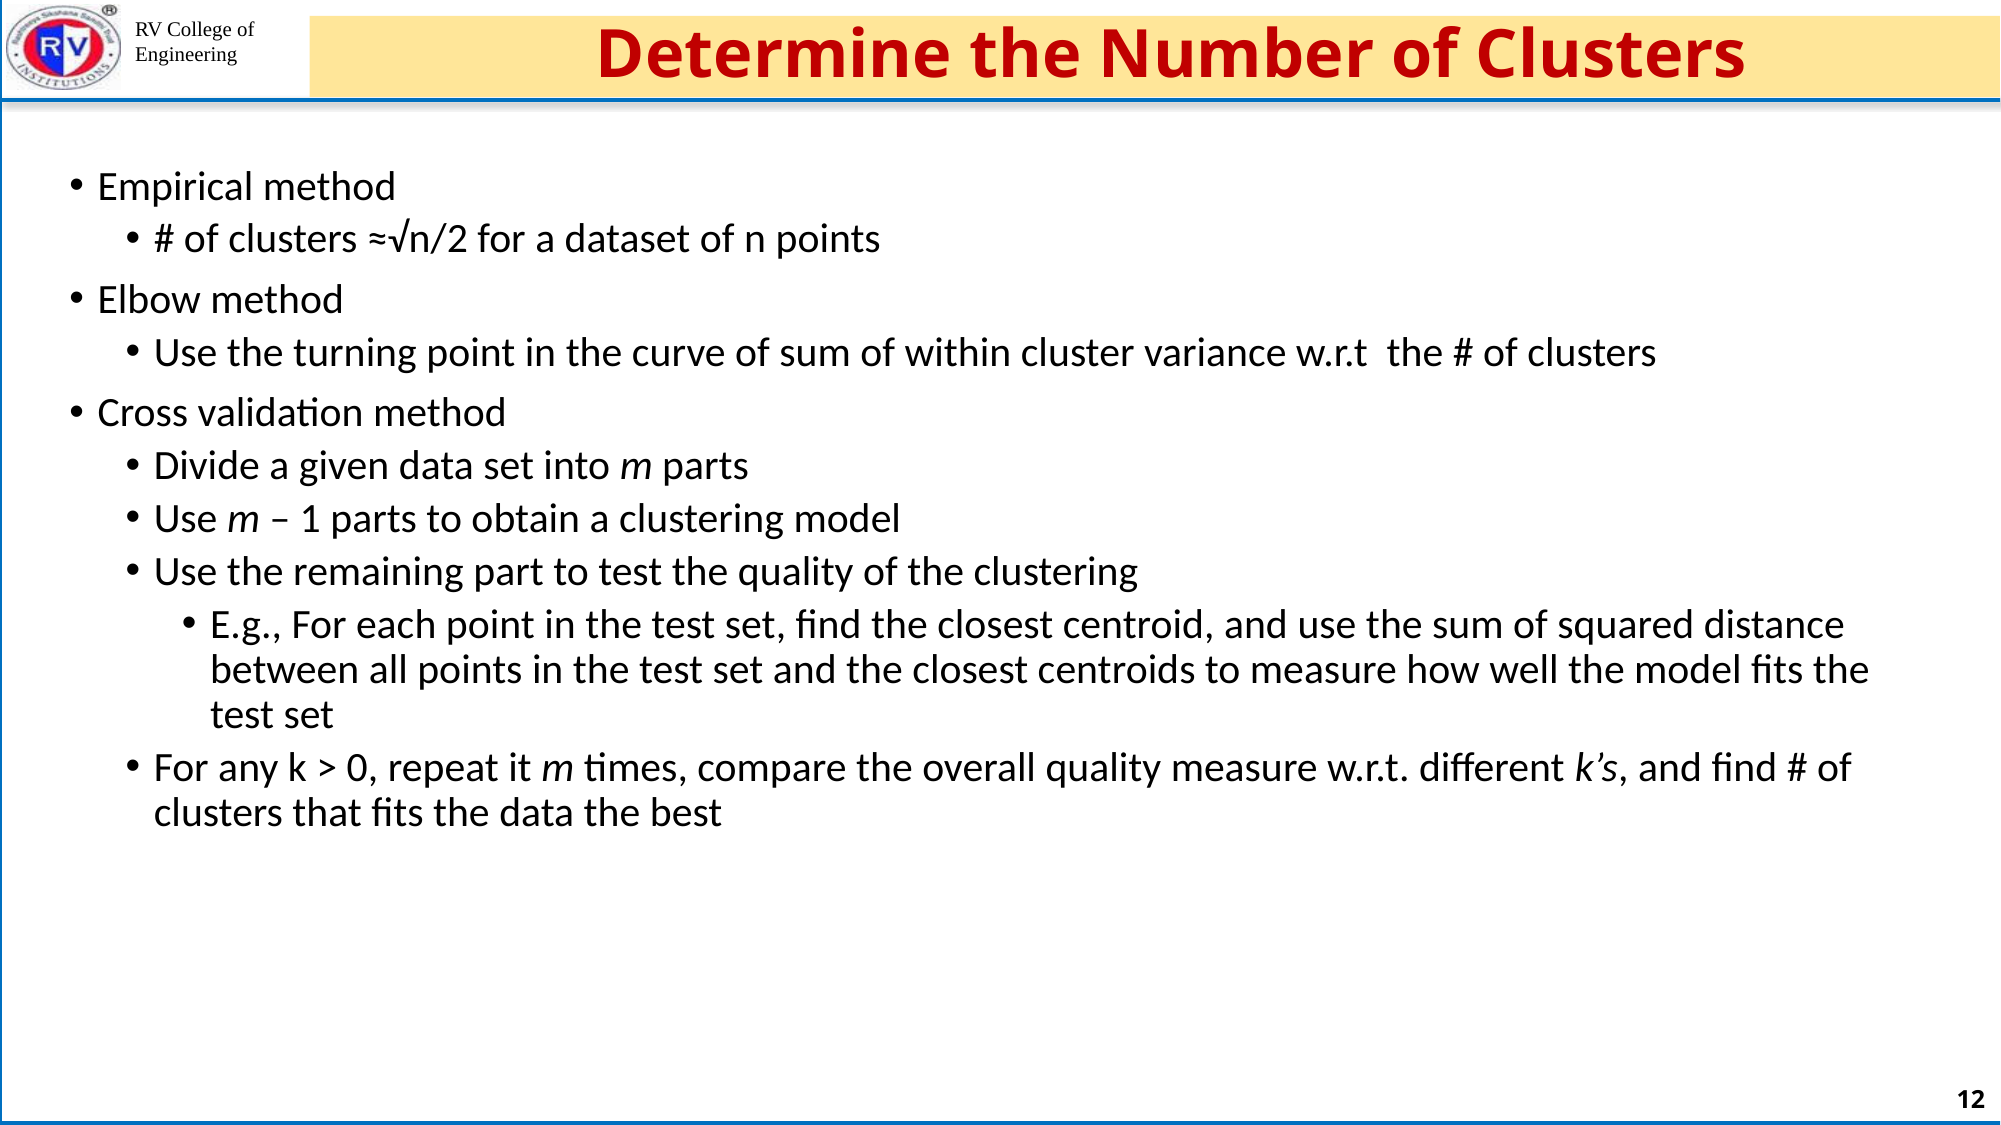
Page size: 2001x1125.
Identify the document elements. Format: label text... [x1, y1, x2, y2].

text_box 12 [1583, 1062, 2000, 1125]
title Determine the Number of Clusters [309, 15, 2000, 97]
picture [6, 4, 121, 90]
list Empirical method # of clusters ≈√n/2 for a dataset of n points Elbow method Use the turning point in the curve of sum of within cluster variance w.r.t the # of clusters Cross validation method Divide a given data set into m parts Use m – 1 parts to obtain a clustering model Use the remaining part to test the quality of the clustering E.g., For each point in the test set, find the closest centroid, and use the sum of squared distance between all points in the test set and the closest centroids to measure how well the model fits the test set For any k > 0, repeat it m times, compare the overall quality measure w.r.t. different k’s, and find # of clusters that fits the data the best [54, 156, 1955, 1032]
